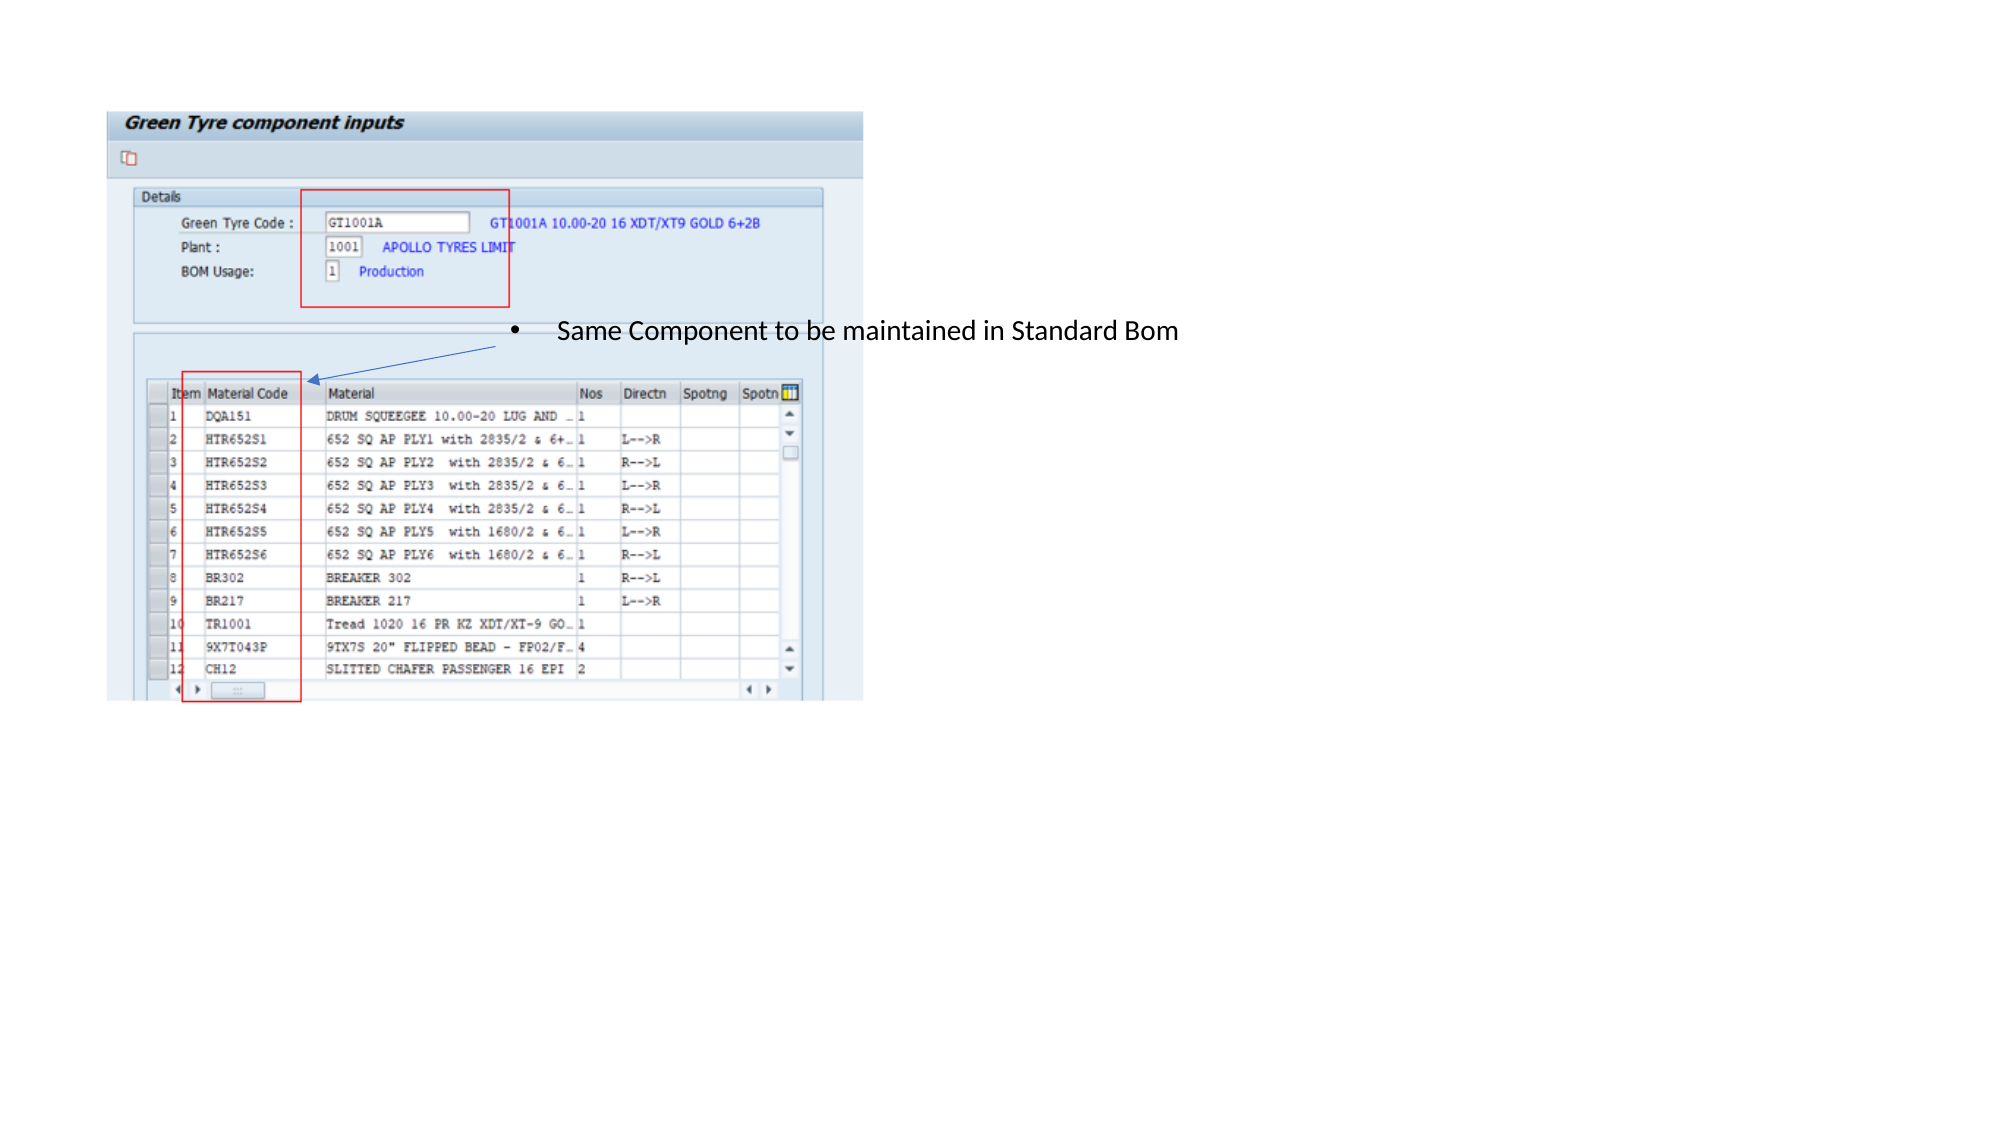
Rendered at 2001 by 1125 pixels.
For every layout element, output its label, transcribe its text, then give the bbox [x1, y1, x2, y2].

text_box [306, 347, 496, 382]
picture [88, 94, 903, 726]
text_box Same Component to be maintained in Standard Bom [903, 304, 1496, 389]
